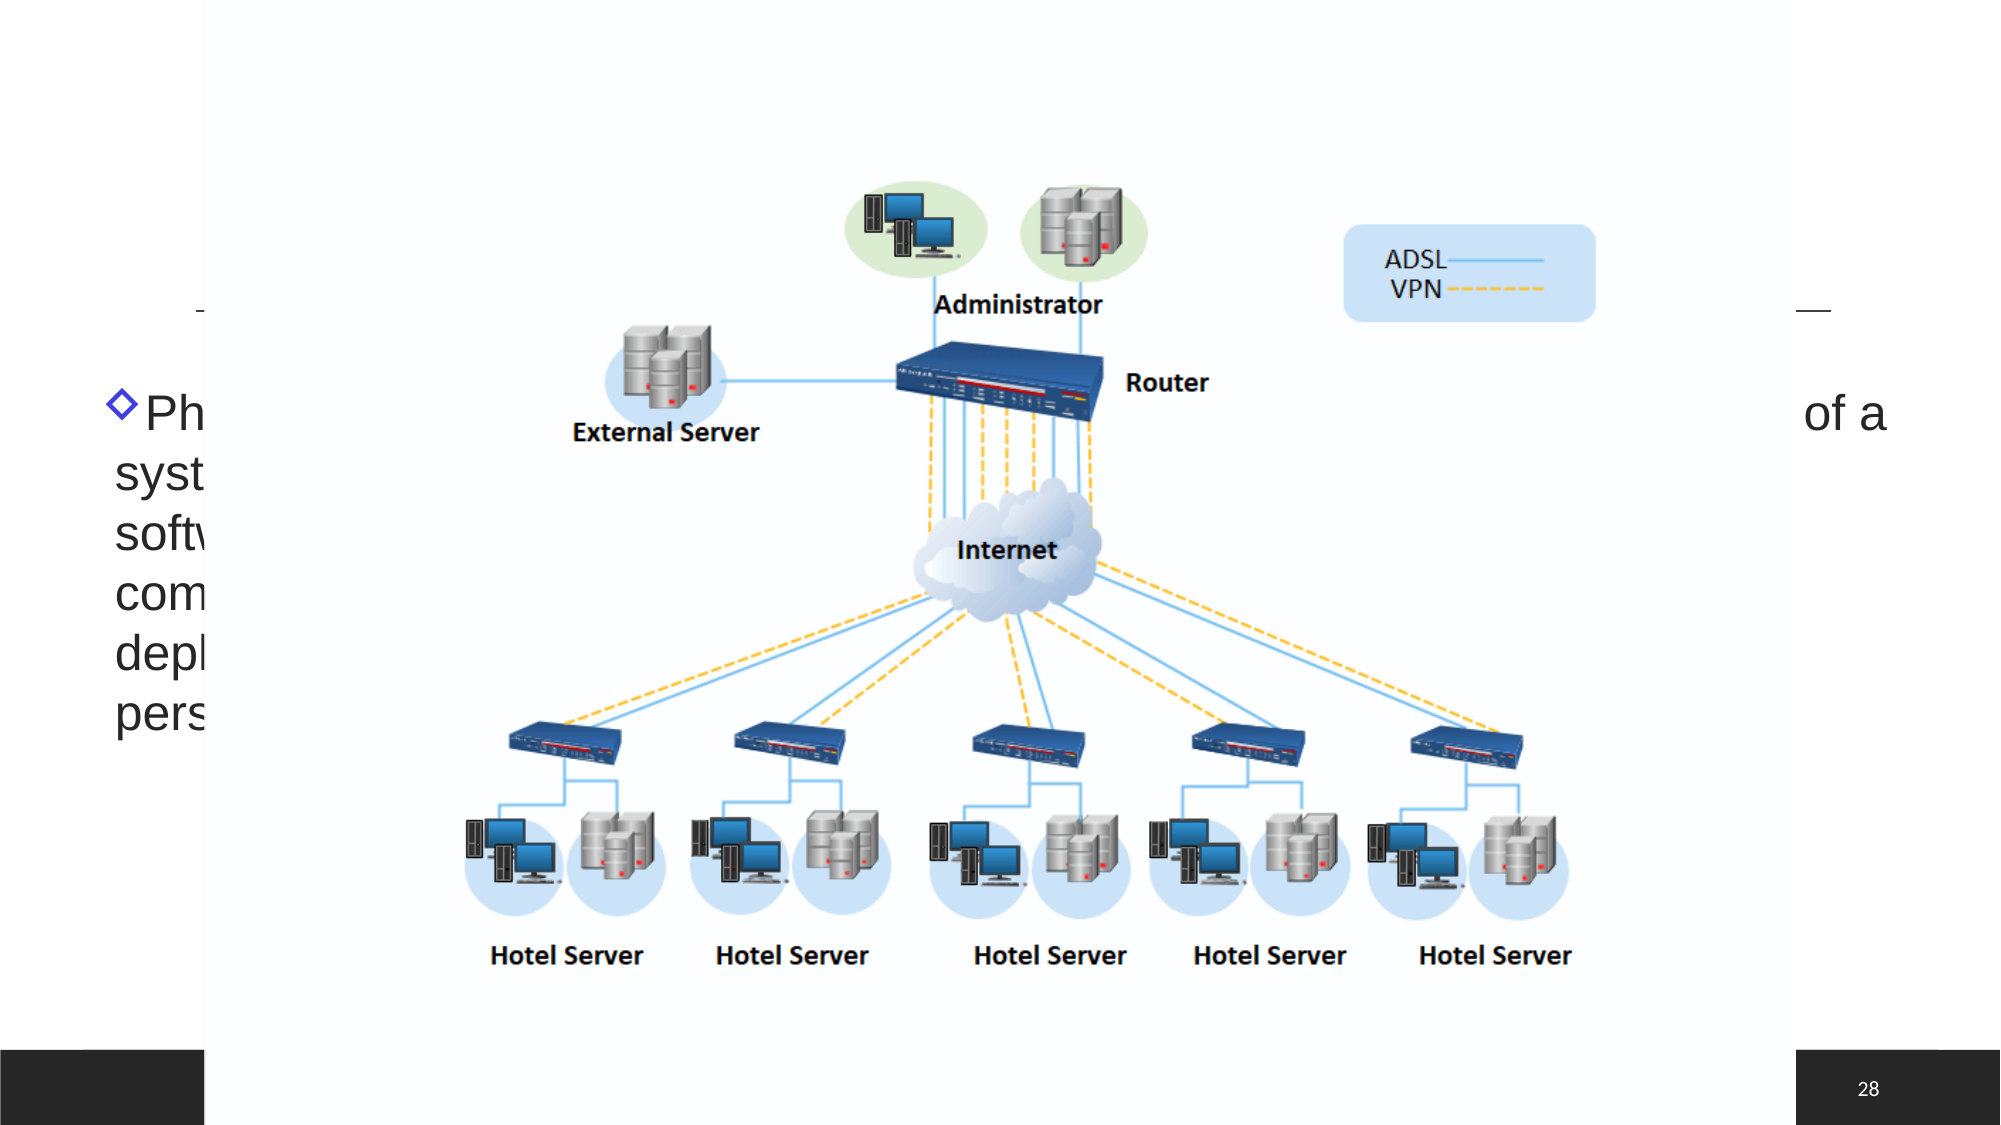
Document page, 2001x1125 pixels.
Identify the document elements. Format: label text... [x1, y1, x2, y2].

list Physical View: The physical view portrays the system from the perspective of a system engineer. The physical layer, it is concerned with the topology of software components as well as the physical connections between these components. The deployment view is another name for this view. The deployment diagram is one of the UML diagrams used to depict the physical perspective. [99, 372, 201, 1005]
picture [203, 0, 1797, 1125]
slide_number 28 [1804, 1057, 1895, 1118]
list Physical View: The physical view portrays the system from the perspective of a system engineer. The physical layer, it is concerned with the topology of software components as well as the physical connections between these components. The deployment view is another name for this view. The deployment diagram is one of the UML diagrams used to depict the physical perspective. [1804, 372, 1900, 1005]
